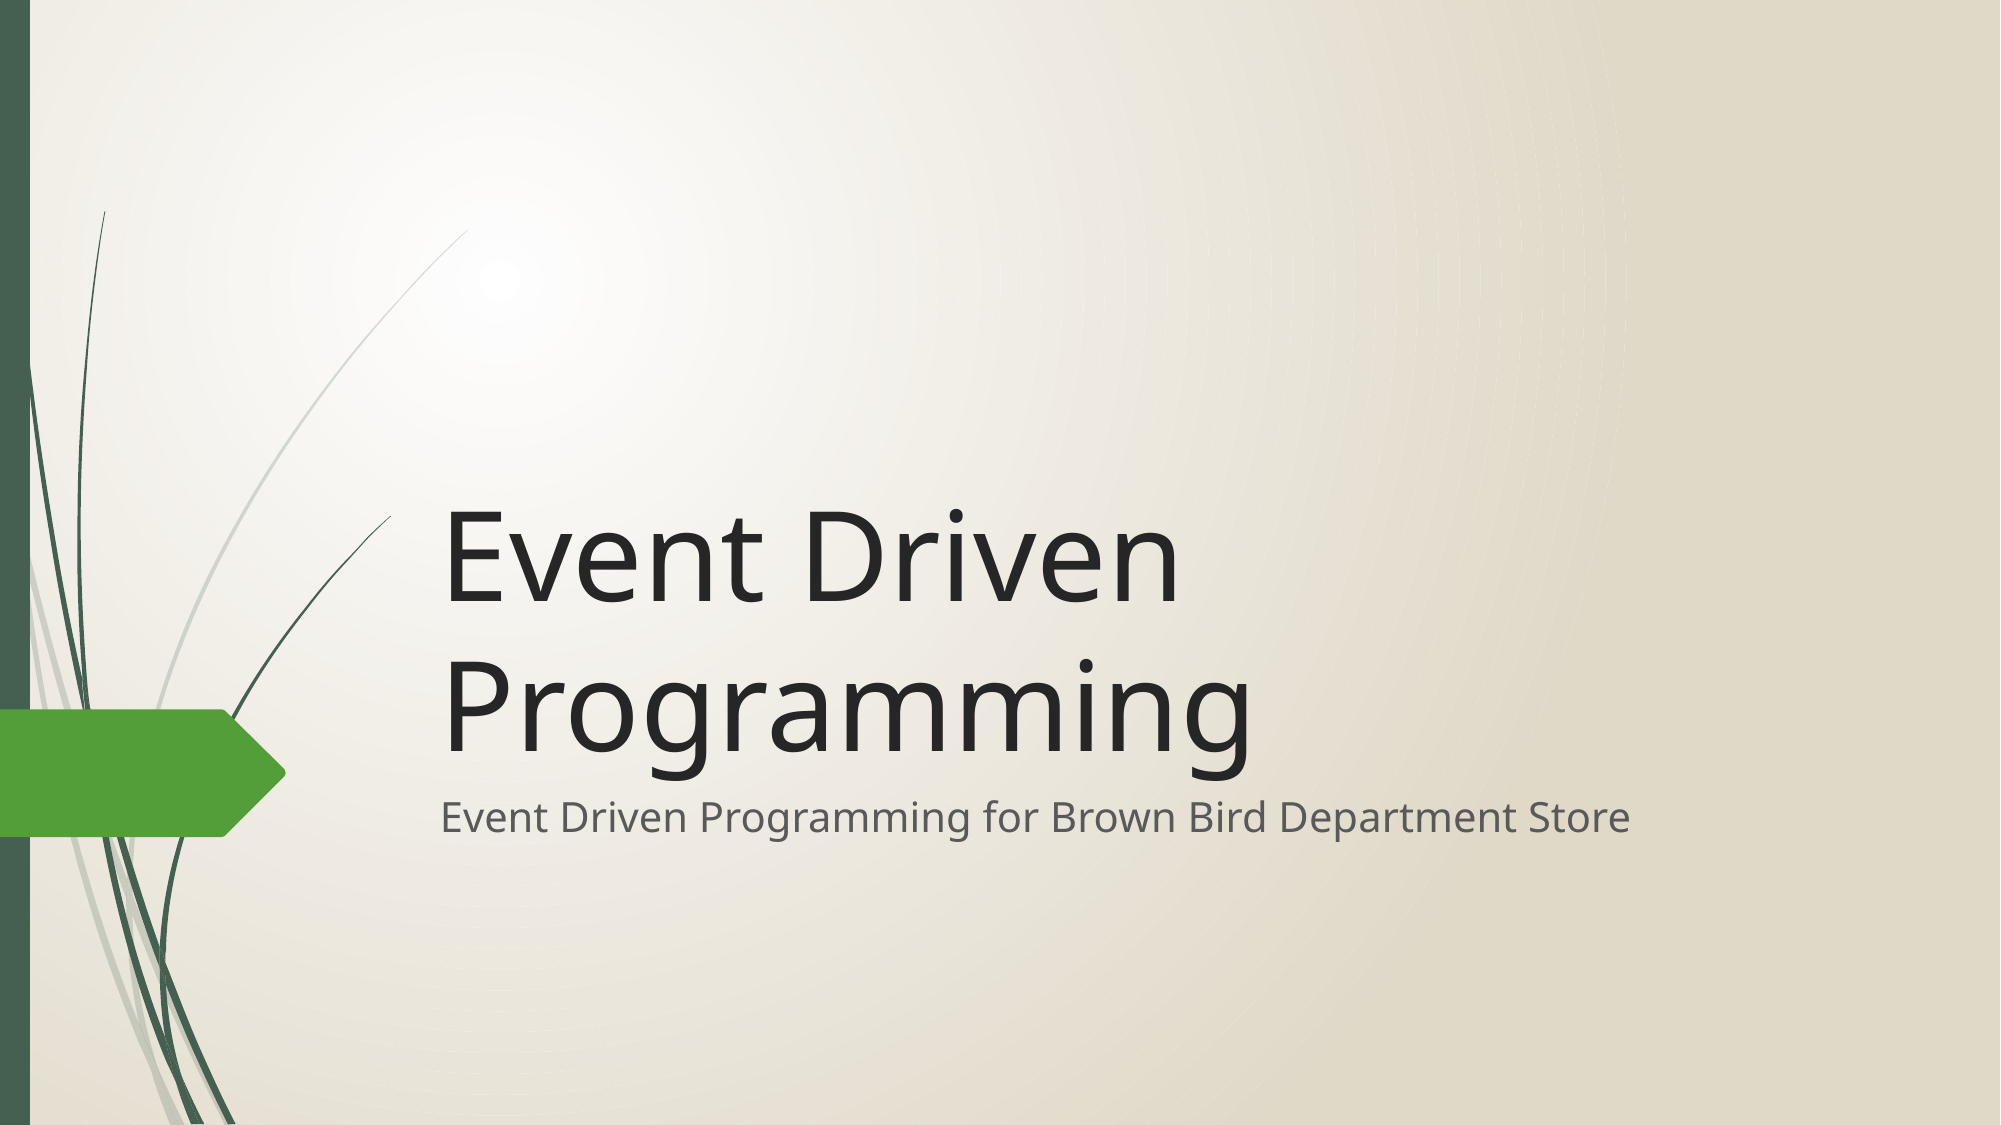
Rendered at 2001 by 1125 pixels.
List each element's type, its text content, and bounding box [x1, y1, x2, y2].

title Event Driven Programming [424, 412, 1888, 783]
subtitle Event Driven Programming for Brown Bird Department Store [424, 783, 1888, 969]
